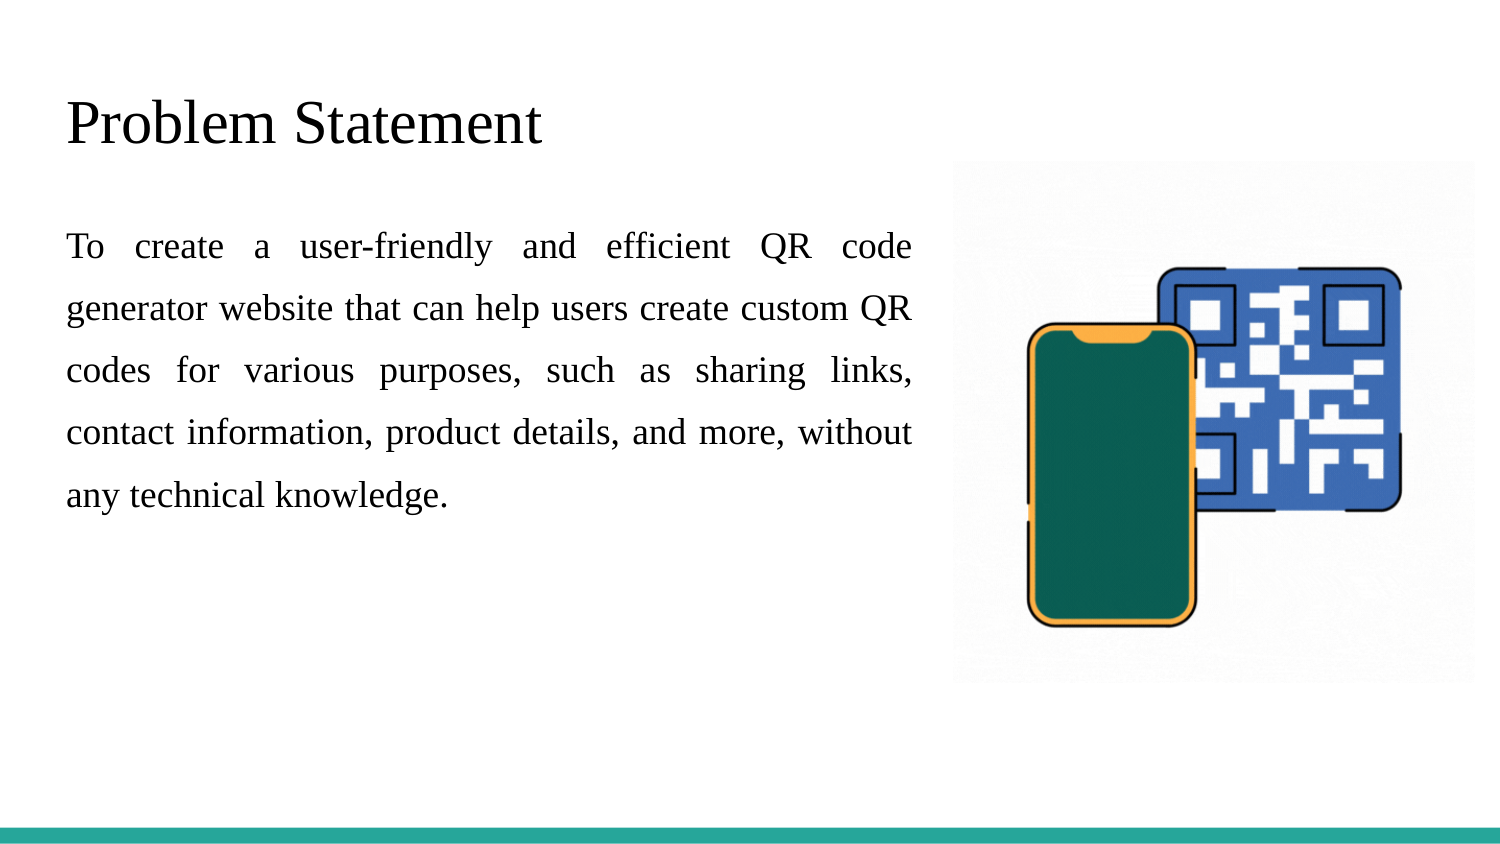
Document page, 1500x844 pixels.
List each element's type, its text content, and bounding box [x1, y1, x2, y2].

list To create a user-friendly and efficient QR code generator website that can help users create custom QR codes for various purposes, such as sharing links, contact information, product details, and more, without any technical knowledge. [51, 189, 929, 600]
title Problem Statement [51, 72, 1449, 174]
picture [953, 160, 1476, 683]
